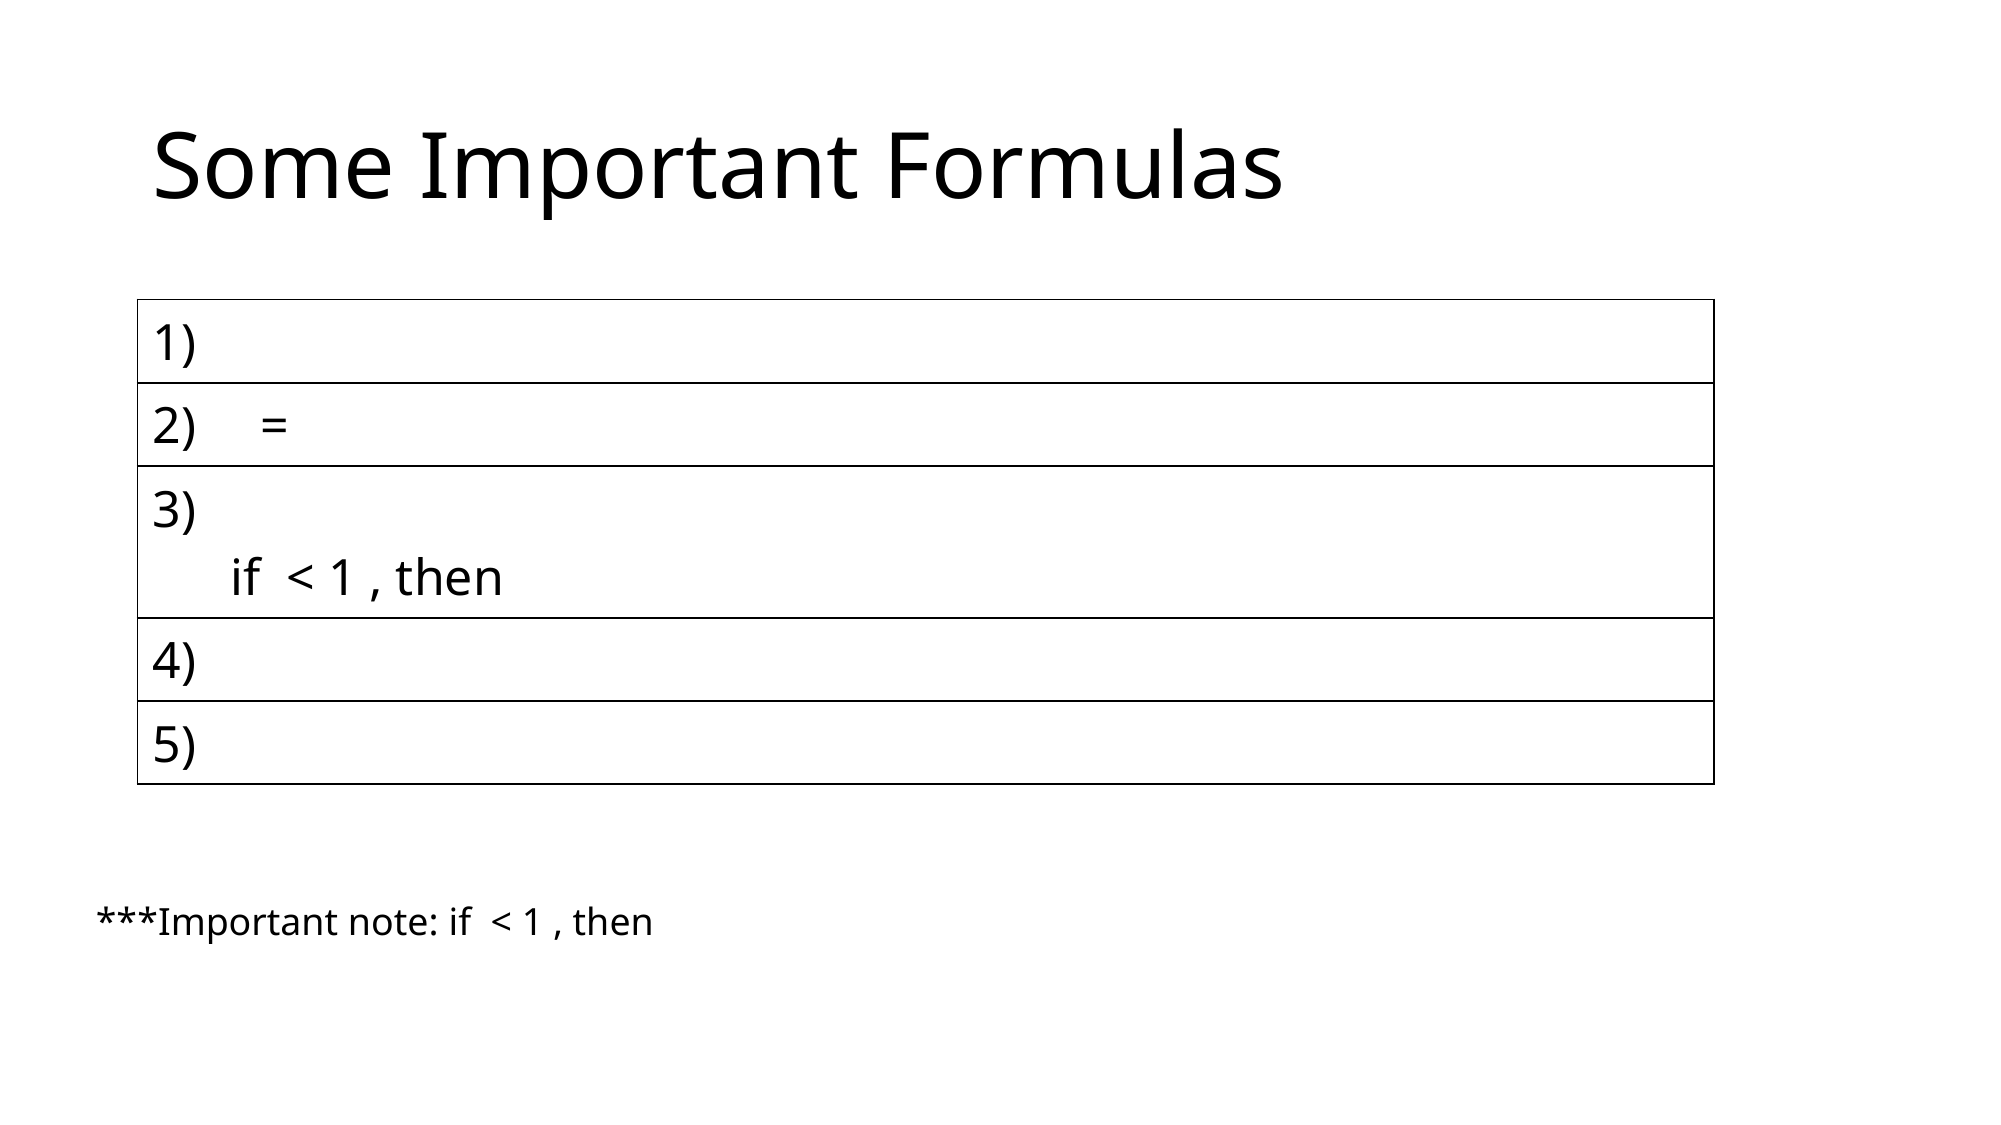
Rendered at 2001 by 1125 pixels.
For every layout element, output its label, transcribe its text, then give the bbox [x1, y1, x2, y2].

title Some Important Formulas [137, 59, 1863, 278]
